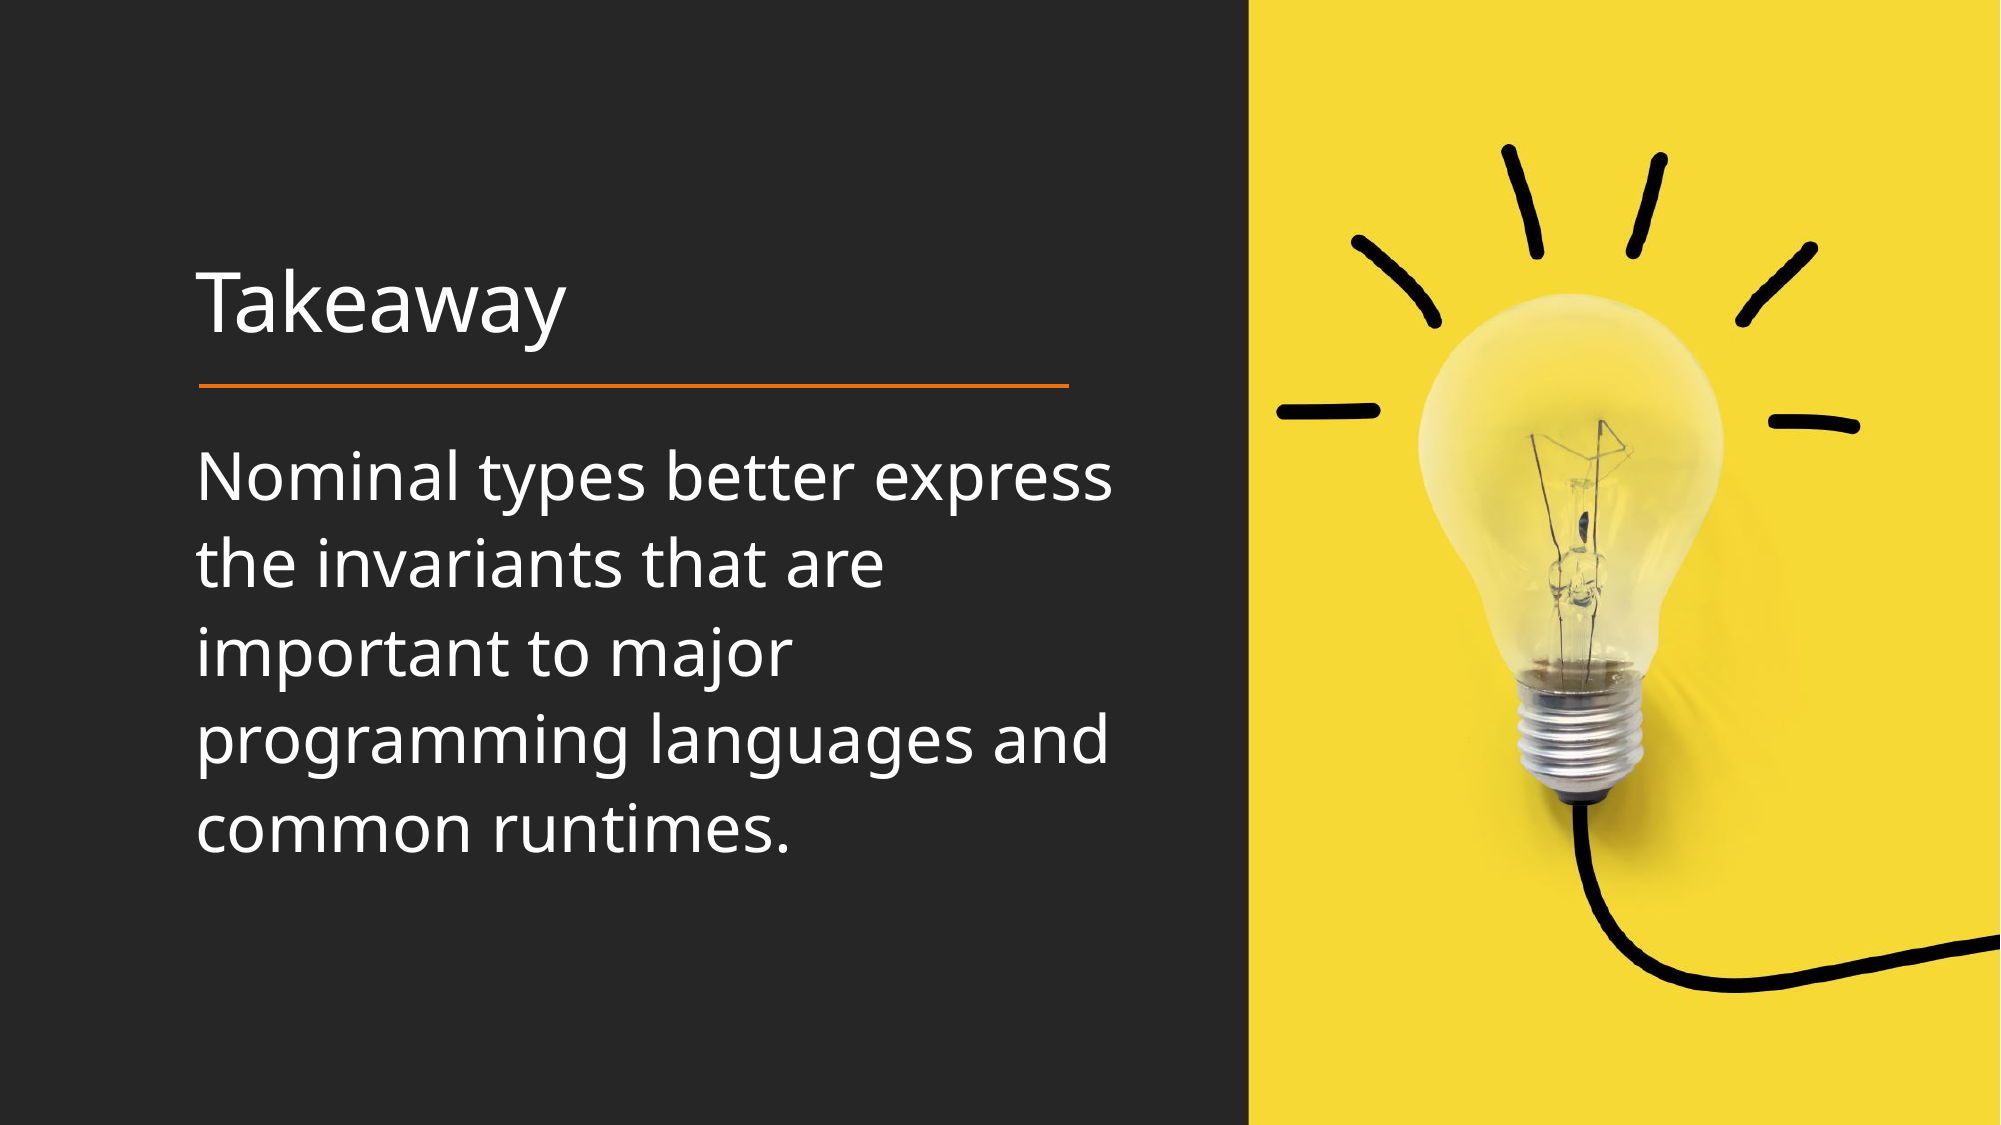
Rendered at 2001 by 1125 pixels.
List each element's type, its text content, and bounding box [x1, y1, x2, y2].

text_box [0, 0, 1246, 1125]
picture [1248, 0, 2000, 1125]
list Nominal types better express the invariants that are important to major programming languages and common runtimes. [180, 417, 1161, 966]
title Takeaway [180, 84, 1161, 359]
